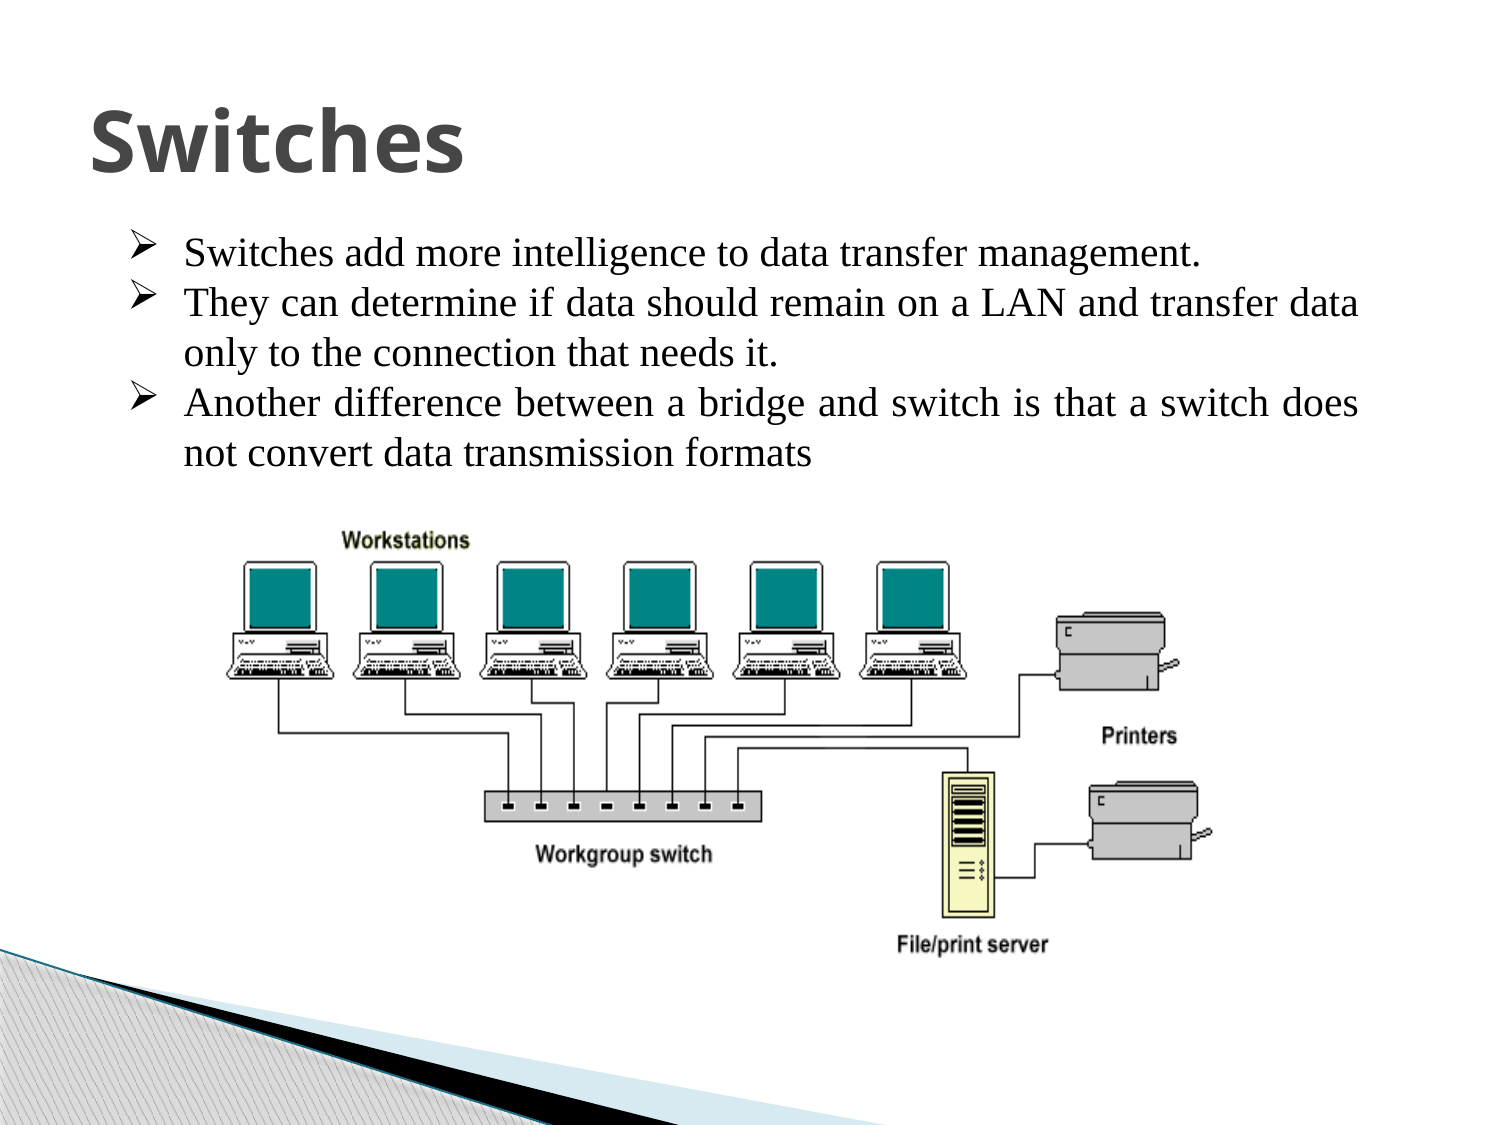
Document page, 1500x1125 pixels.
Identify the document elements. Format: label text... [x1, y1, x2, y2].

text_box Switches add more intelligence to data transfer management. They can determine if data should remain on a LAN and transfer data only to the connection that needs it. Another difference between a bridge and switch is that a switch does not convert data transmission formats [112, 217, 1375, 483]
title Switches [75, 45, 1425, 233]
picture [224, 524, 1226, 976]
